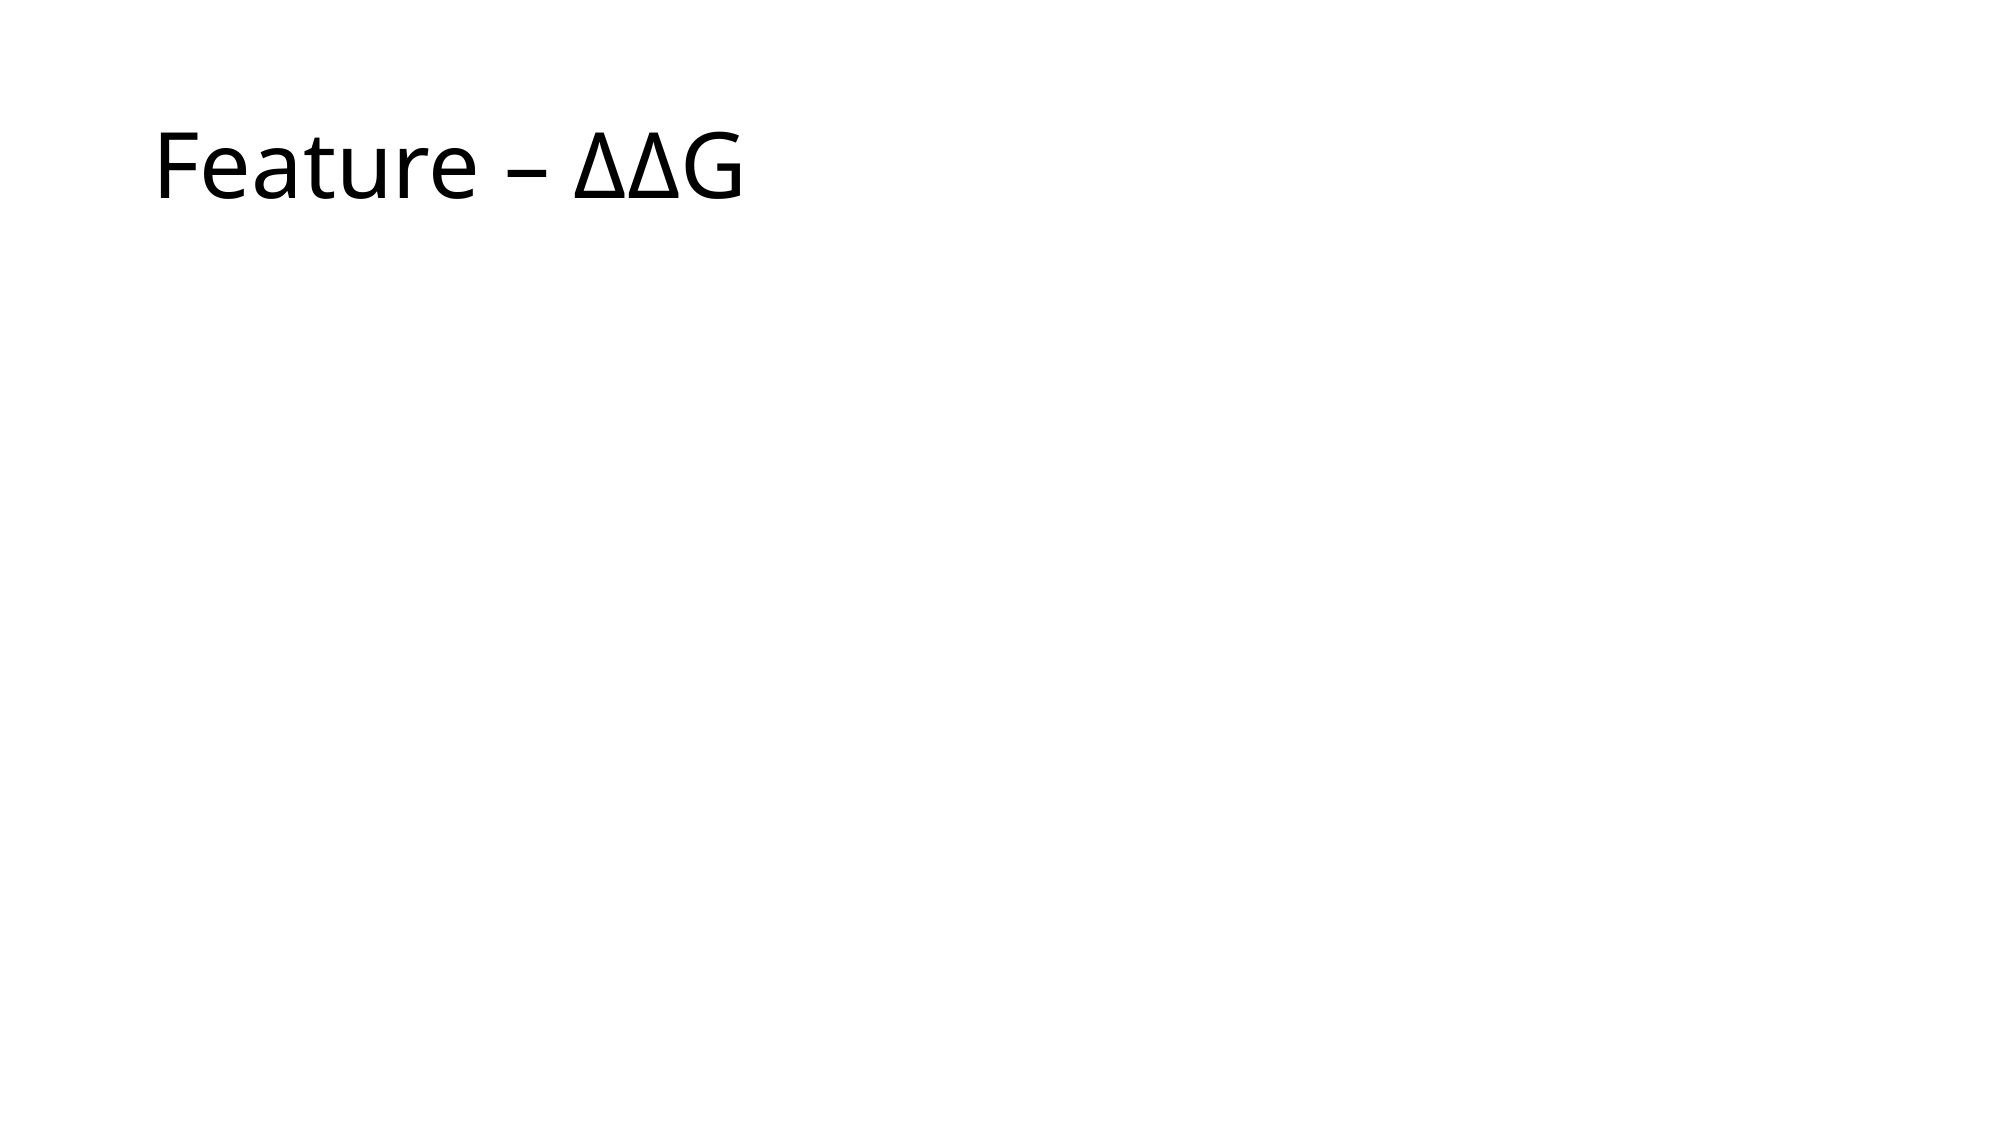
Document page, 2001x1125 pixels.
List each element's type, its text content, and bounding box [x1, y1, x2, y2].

title Feature – ΔΔG [137, 59, 1863, 278]
